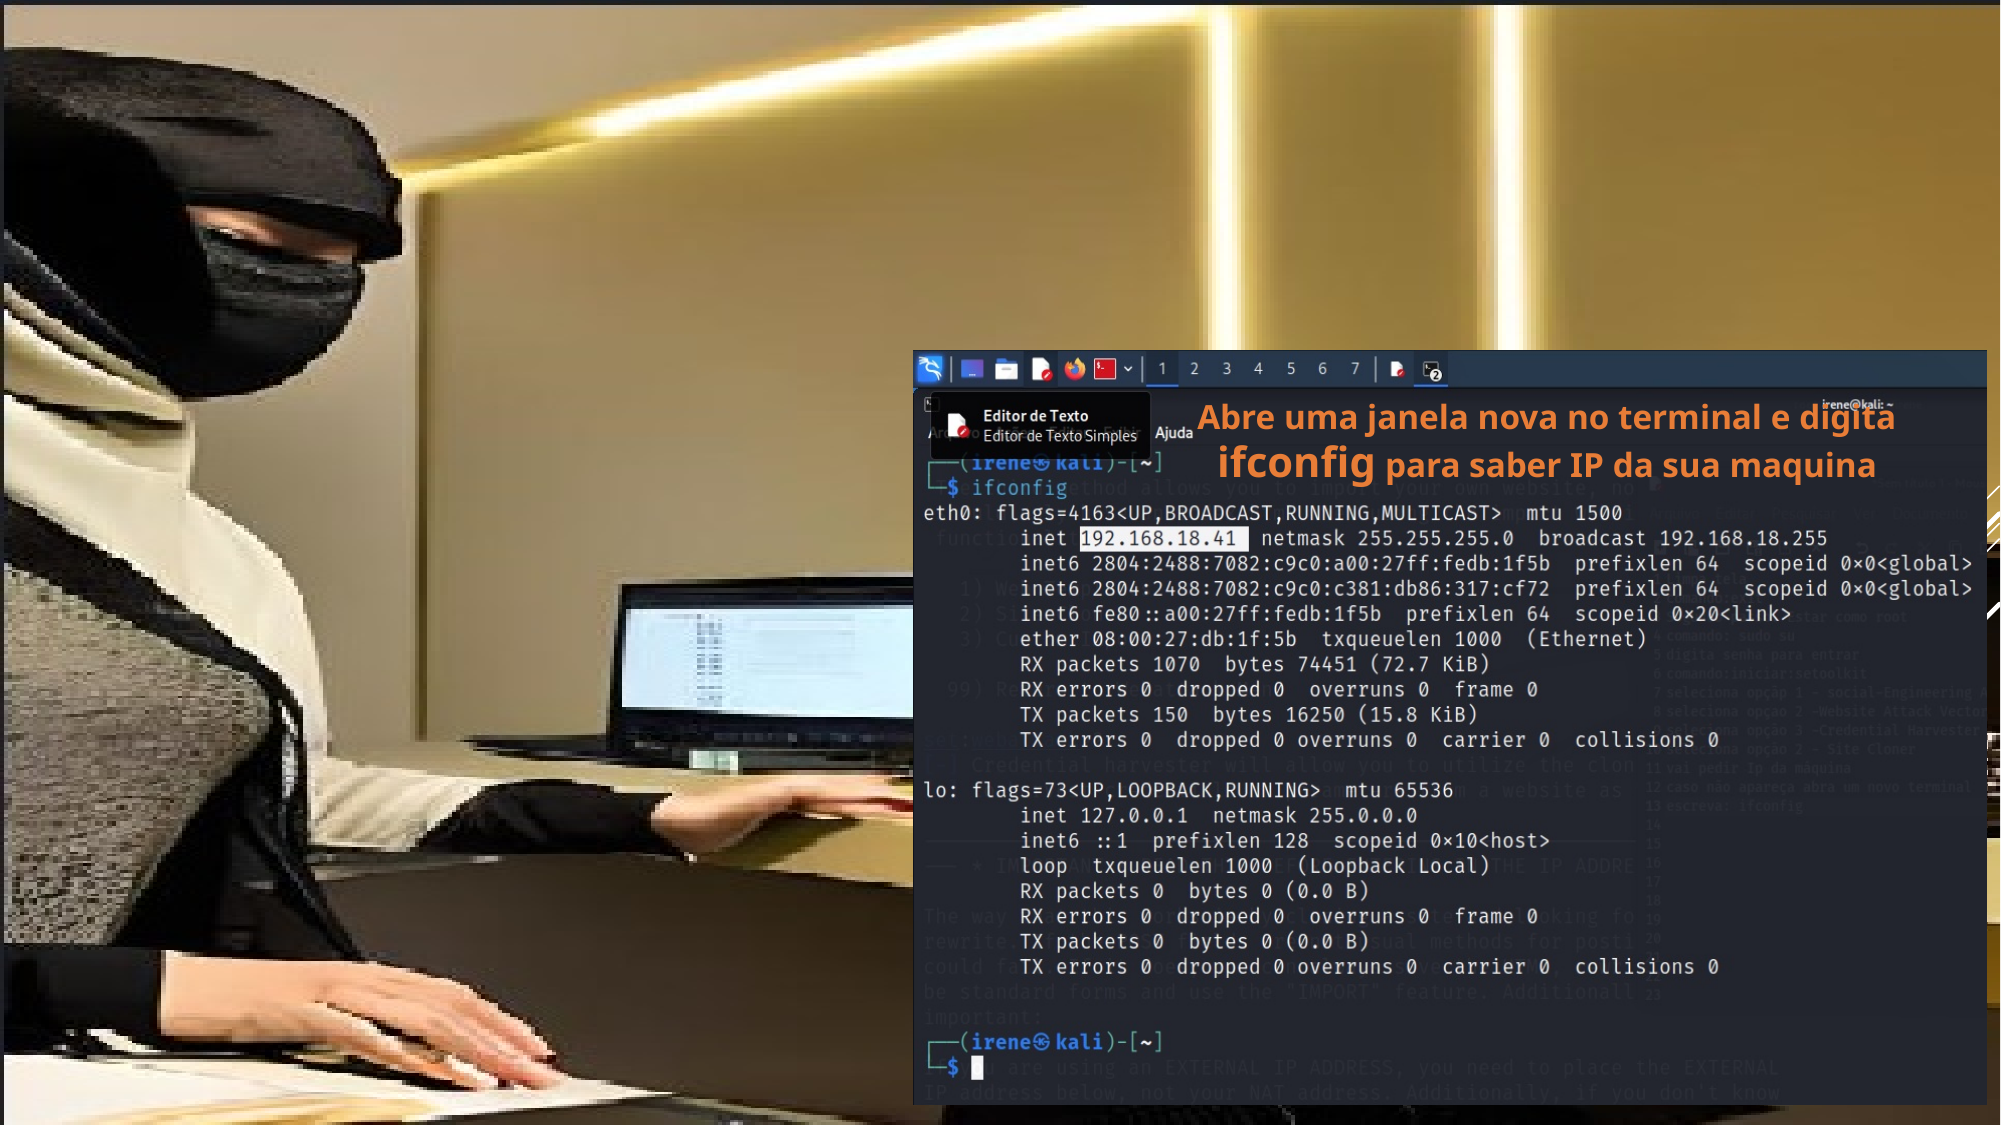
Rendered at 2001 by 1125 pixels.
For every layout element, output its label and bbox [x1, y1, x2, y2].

title [112, 736, 913, 984]
picture [0, 0, 2001, 1125]
